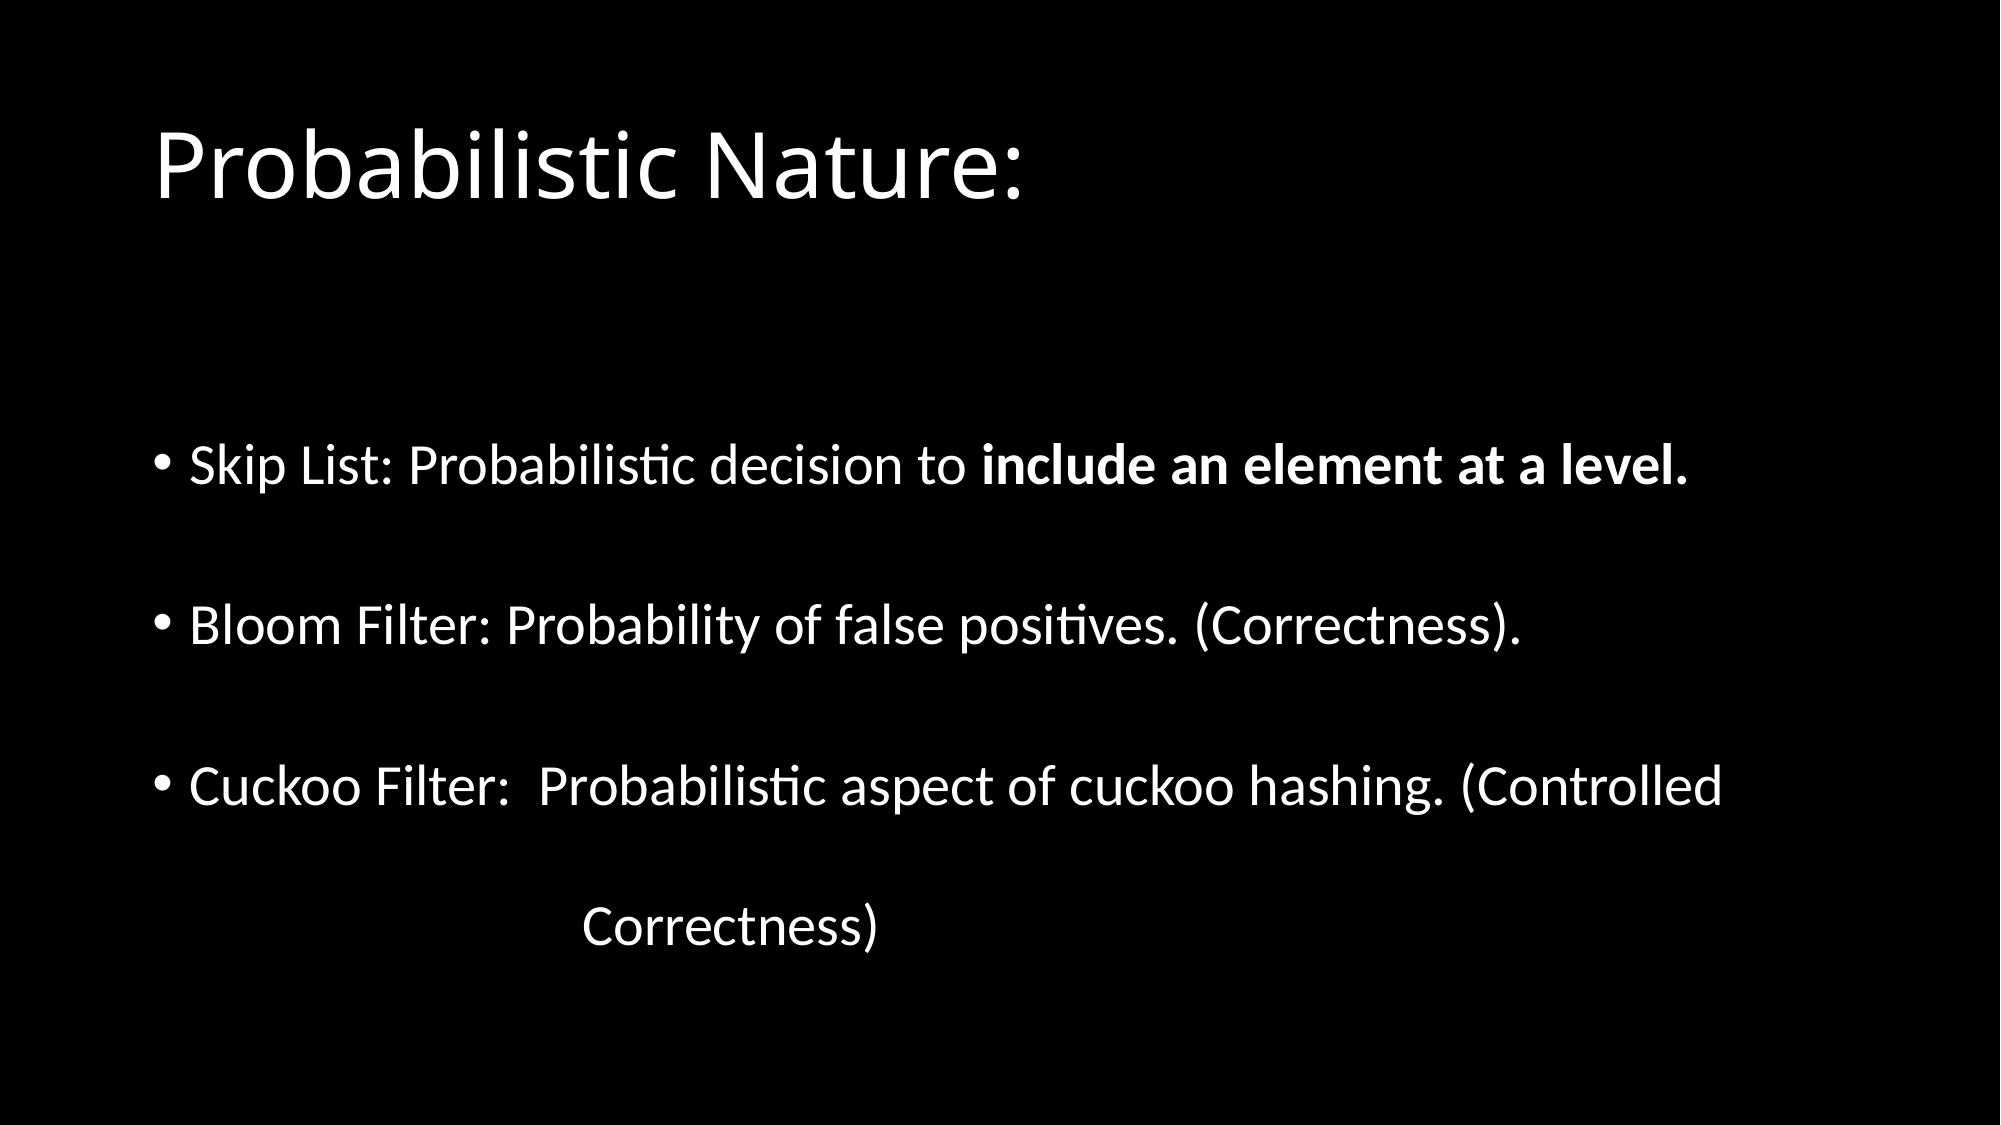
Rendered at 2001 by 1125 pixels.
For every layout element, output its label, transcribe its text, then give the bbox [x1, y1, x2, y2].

title Probabilistic Nature: [137, 59, 1863, 278]
list Skip List: Probabilistic decision to include an element at a level. Bloom Filter: Probability of false positives. (Correctness). Cuckoo Filter: Probabilistic aspect of cuckoo hashing. (Controlled Correctness) [137, 299, 1863, 1014]
